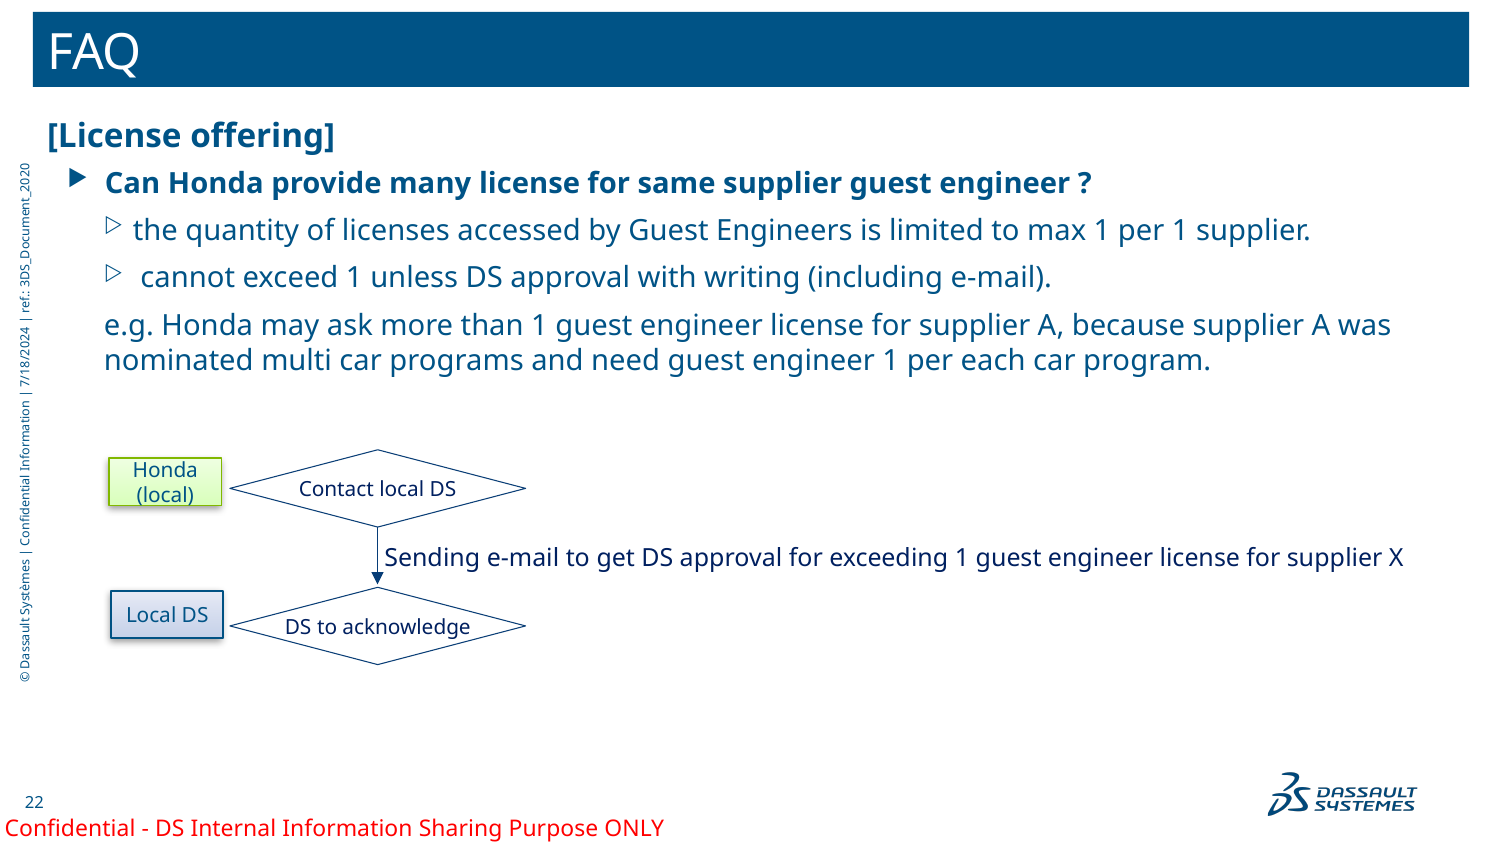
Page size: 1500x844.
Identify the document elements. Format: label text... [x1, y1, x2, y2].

text_box FAQ [32, 11, 1470, 87]
text_box [License offering] [32, 103, 1333, 165]
text_box Sending e-mail to get DS approval for exceeding 1 guest engineer license for supplier X [382, 533, 1421, 579]
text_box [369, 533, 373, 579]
text_box Can Honda provide many license for same supplier guest engineer ? the quantity of licenses accessed by Guest Engineers is limited to max 1 per 1 supplier. cannot exceed 1 unless DS approval with writing (including e-mail). e.g. Honda may ask more than 1 guest engineer license for supplier A, because supplier A was nominated multi car programs and need guest engineer 1 per each car program. [52, 156, 1466, 590]
text_box Local DS [110, 590, 224, 639]
text_box Contact local DS [227, 447, 528, 530]
text_box DS to acknowledge [227, 586, 528, 667]
text_box Confidential - DS Internal Information Sharing Purpose ONLY [0, 806, 680, 844]
text_box Honda (local) [108, 457, 222, 506]
